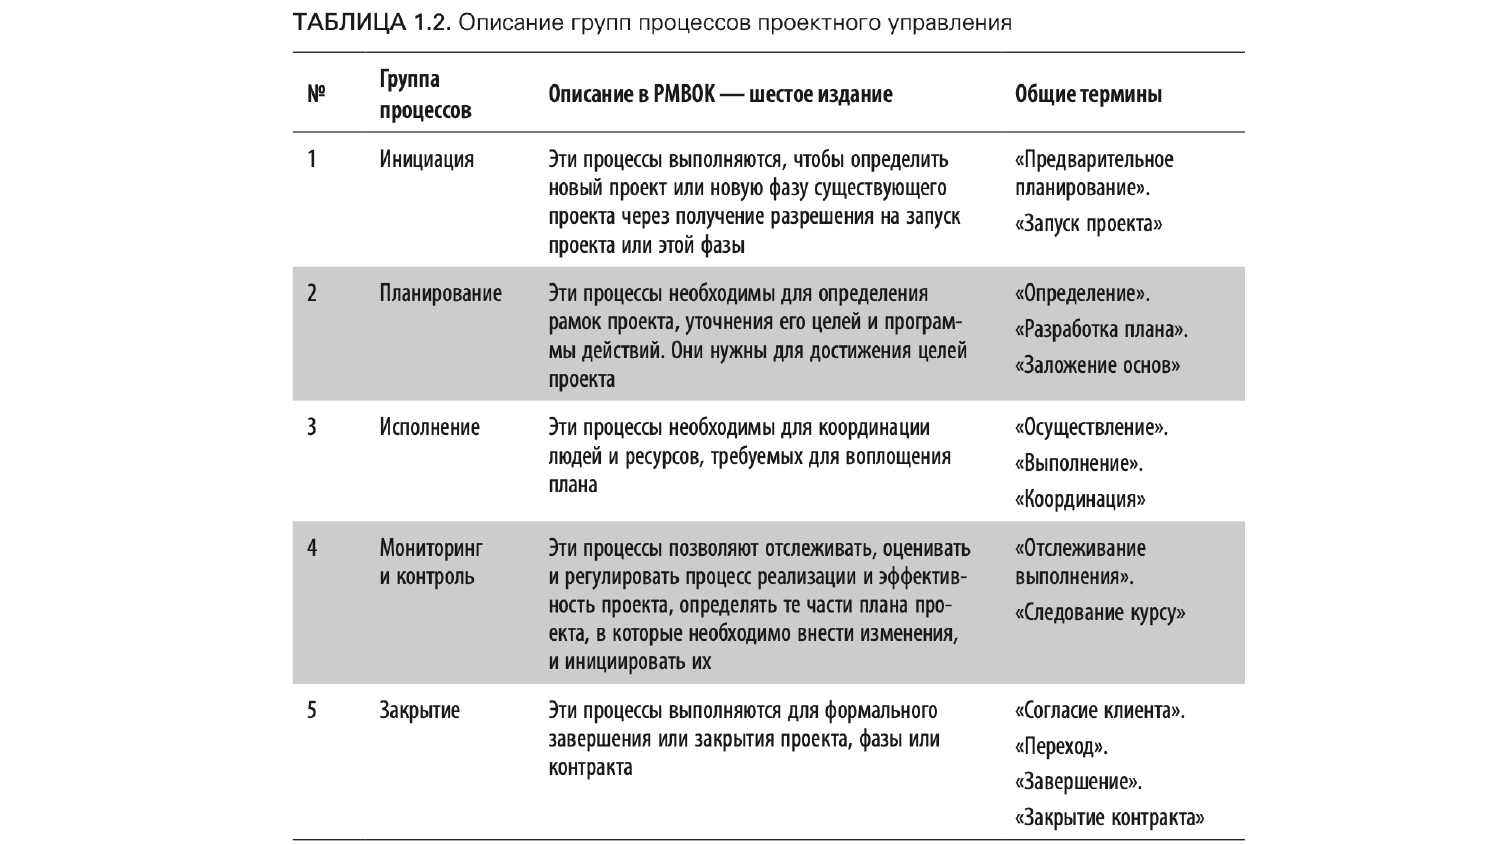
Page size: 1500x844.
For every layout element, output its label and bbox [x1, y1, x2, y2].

picture [273, 0, 1265, 844]
